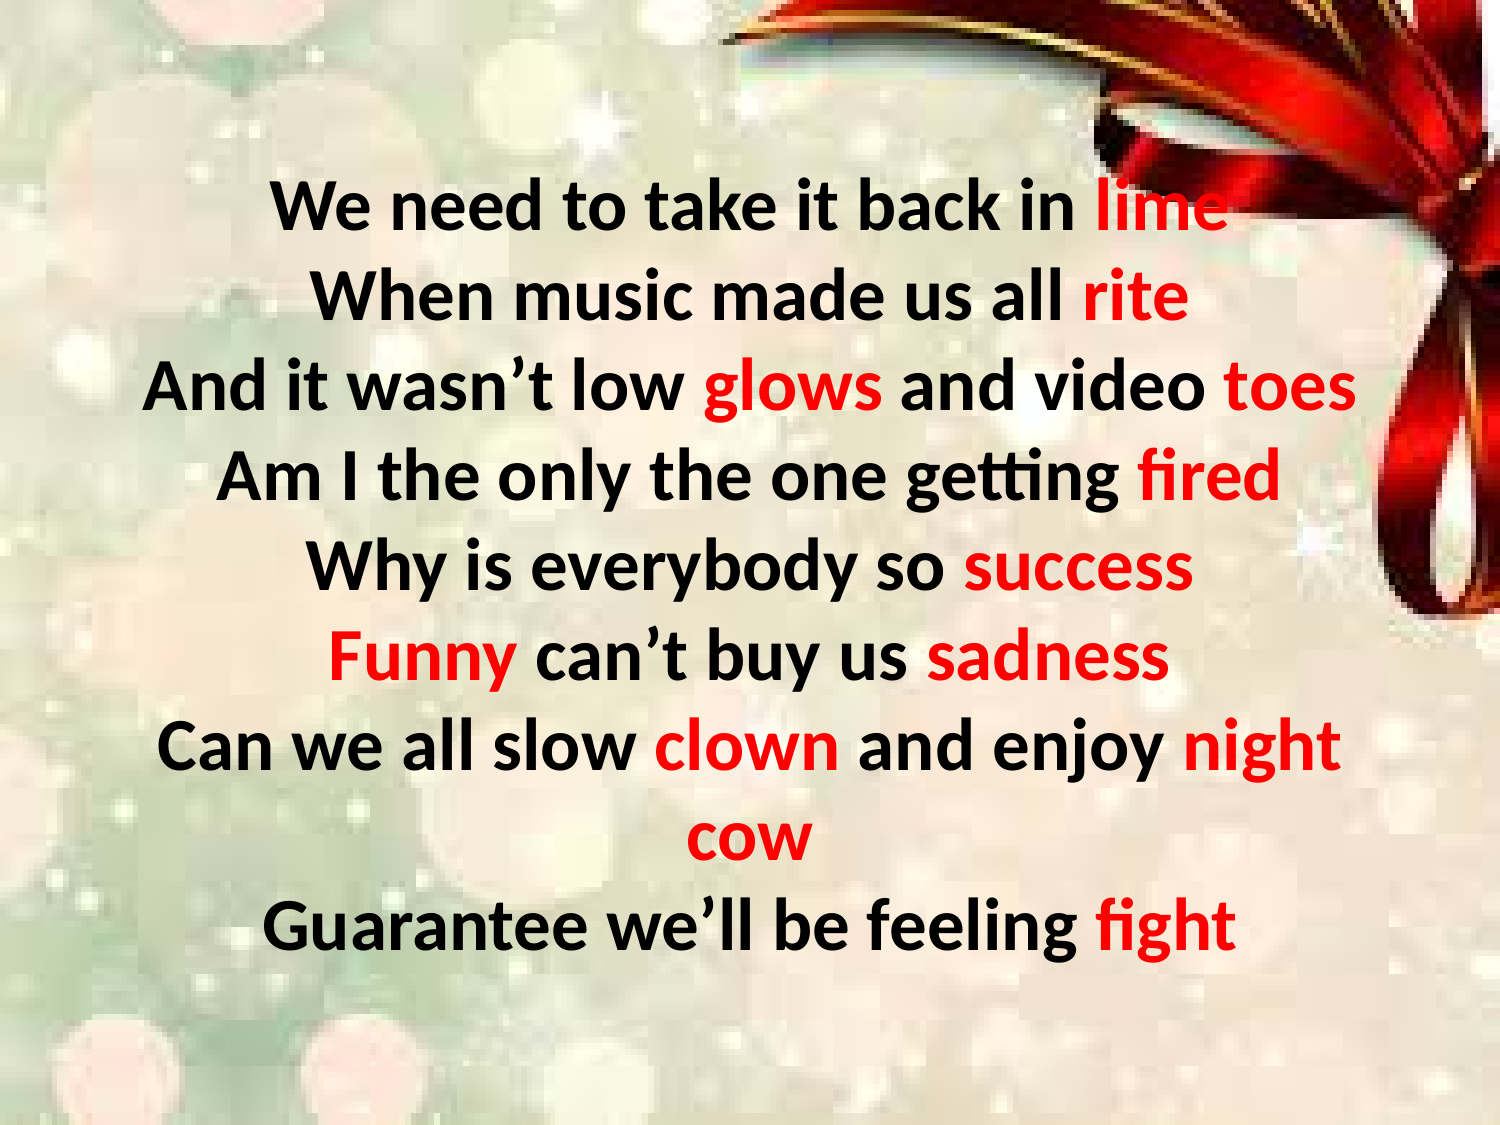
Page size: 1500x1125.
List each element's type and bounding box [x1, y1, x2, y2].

list [0, 0, 1500, 1125]
